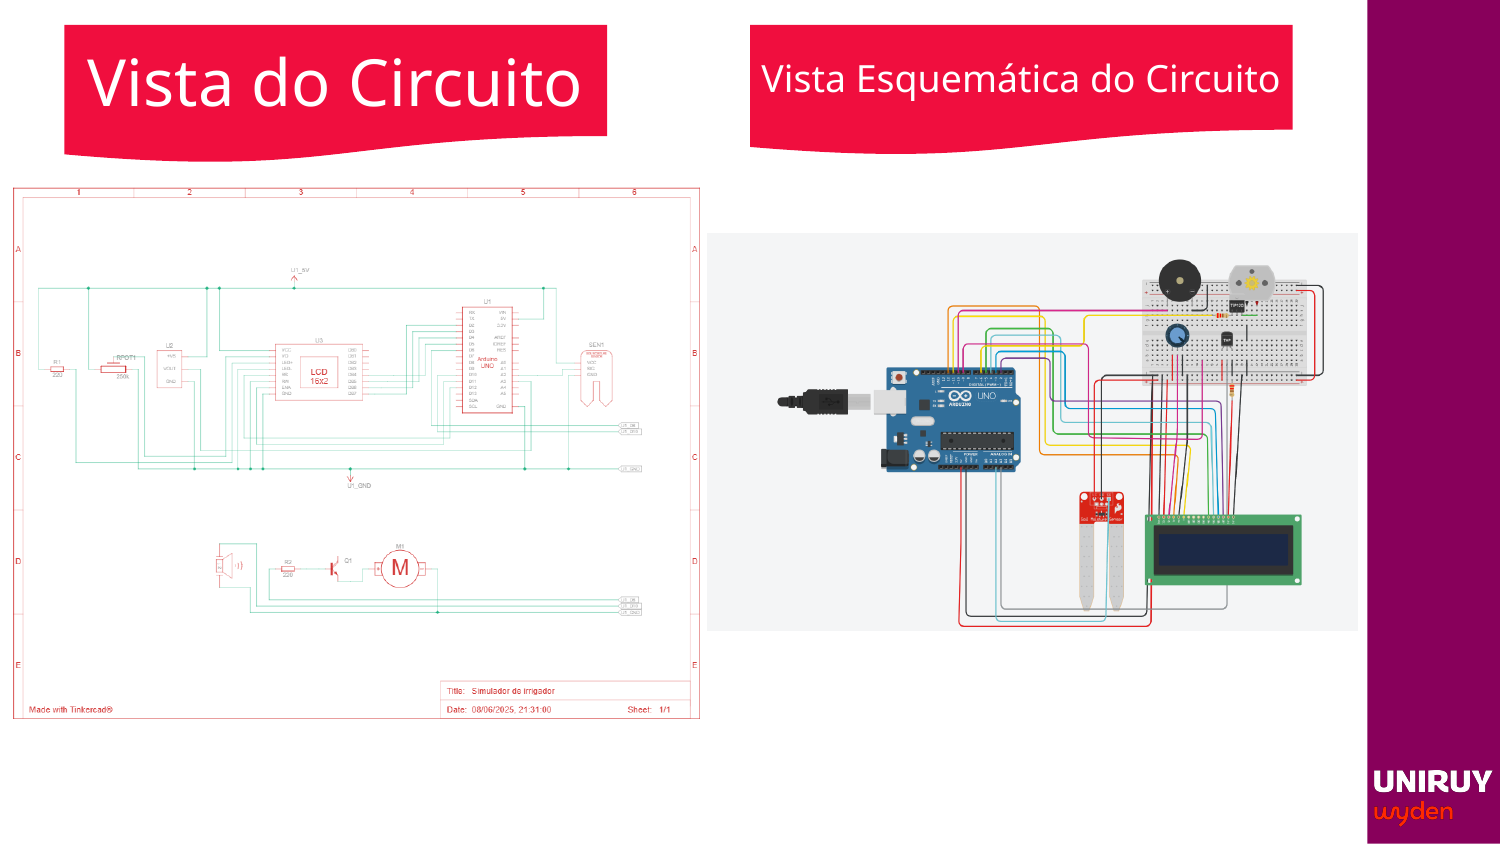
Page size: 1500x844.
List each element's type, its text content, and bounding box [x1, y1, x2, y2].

text_box Vista Esquemática do Circuito [750, 24, 1293, 154]
text_box Vista do Circuito [64, 24, 608, 162]
picture [1374, 770, 1493, 827]
picture [0, 173, 1359, 731]
